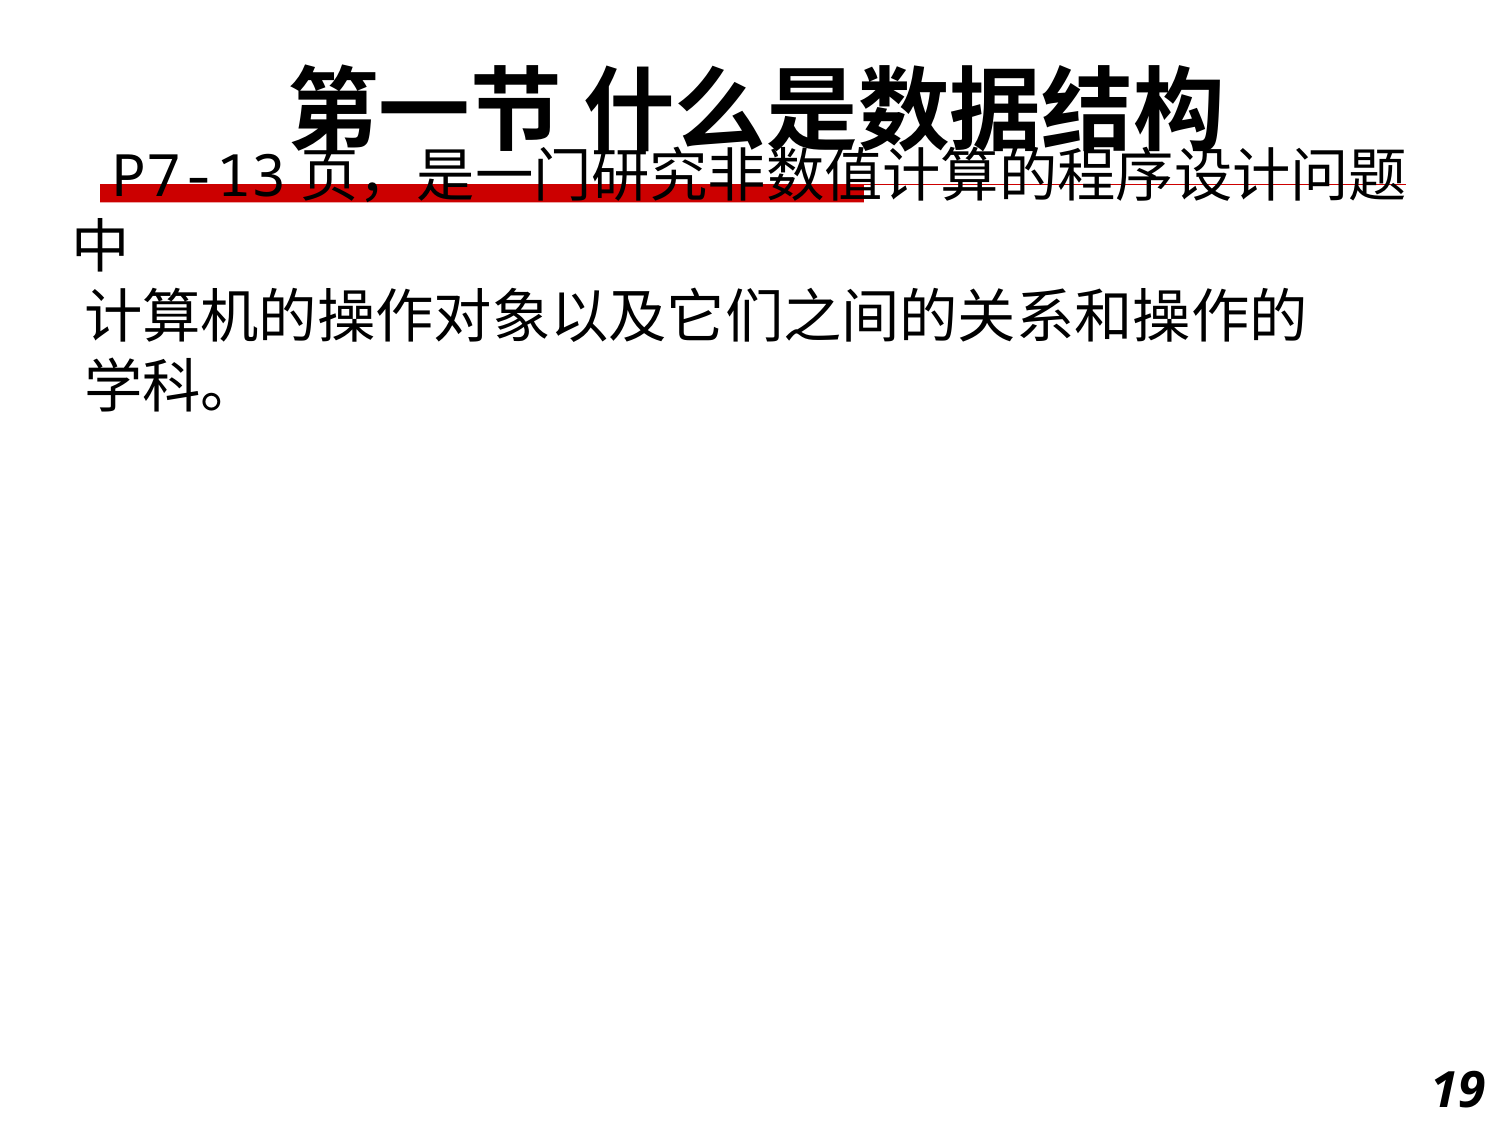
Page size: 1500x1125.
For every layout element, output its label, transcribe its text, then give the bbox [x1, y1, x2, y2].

title P7-13页，是一门研究非数值计算的程序设计问题中 计算机的操作对象以及它们之间的关系和操作的 学科。 [56, 314, 1444, 427]
text_box 19 [1400, 1049, 1500, 1125]
text_box 第一节 什么是数据结构 [62, 44, 1450, 170]
